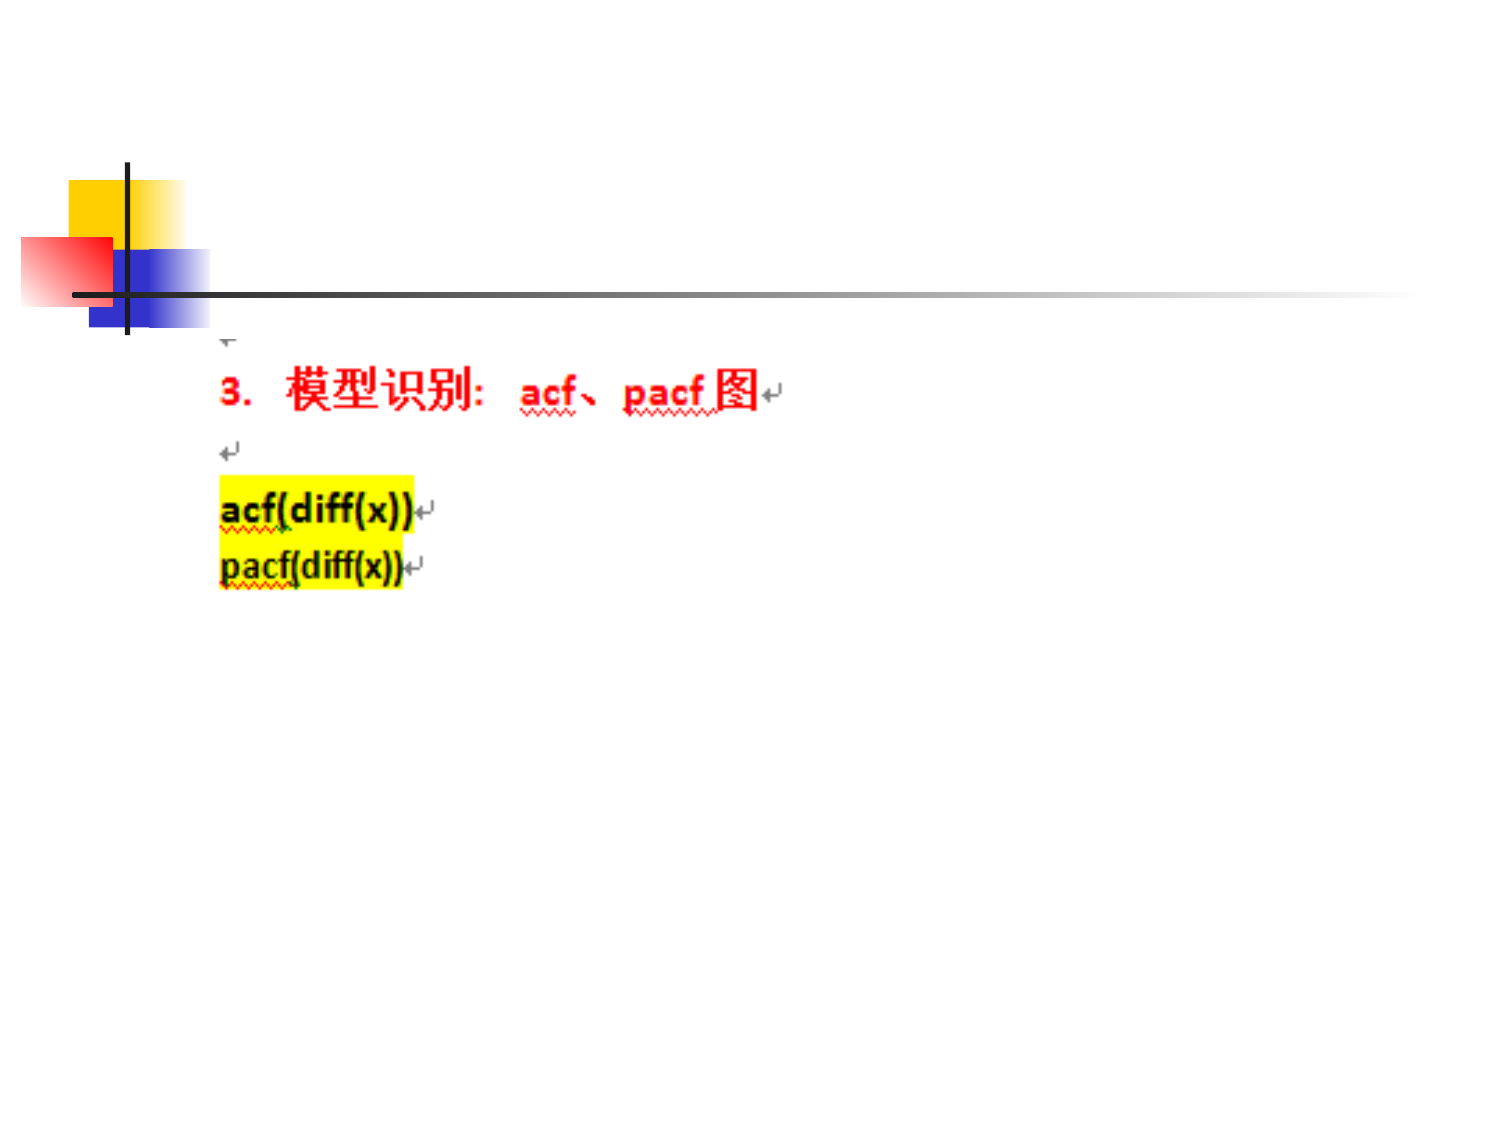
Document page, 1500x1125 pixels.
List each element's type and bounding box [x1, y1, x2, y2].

list [187, 339, 888, 610]
